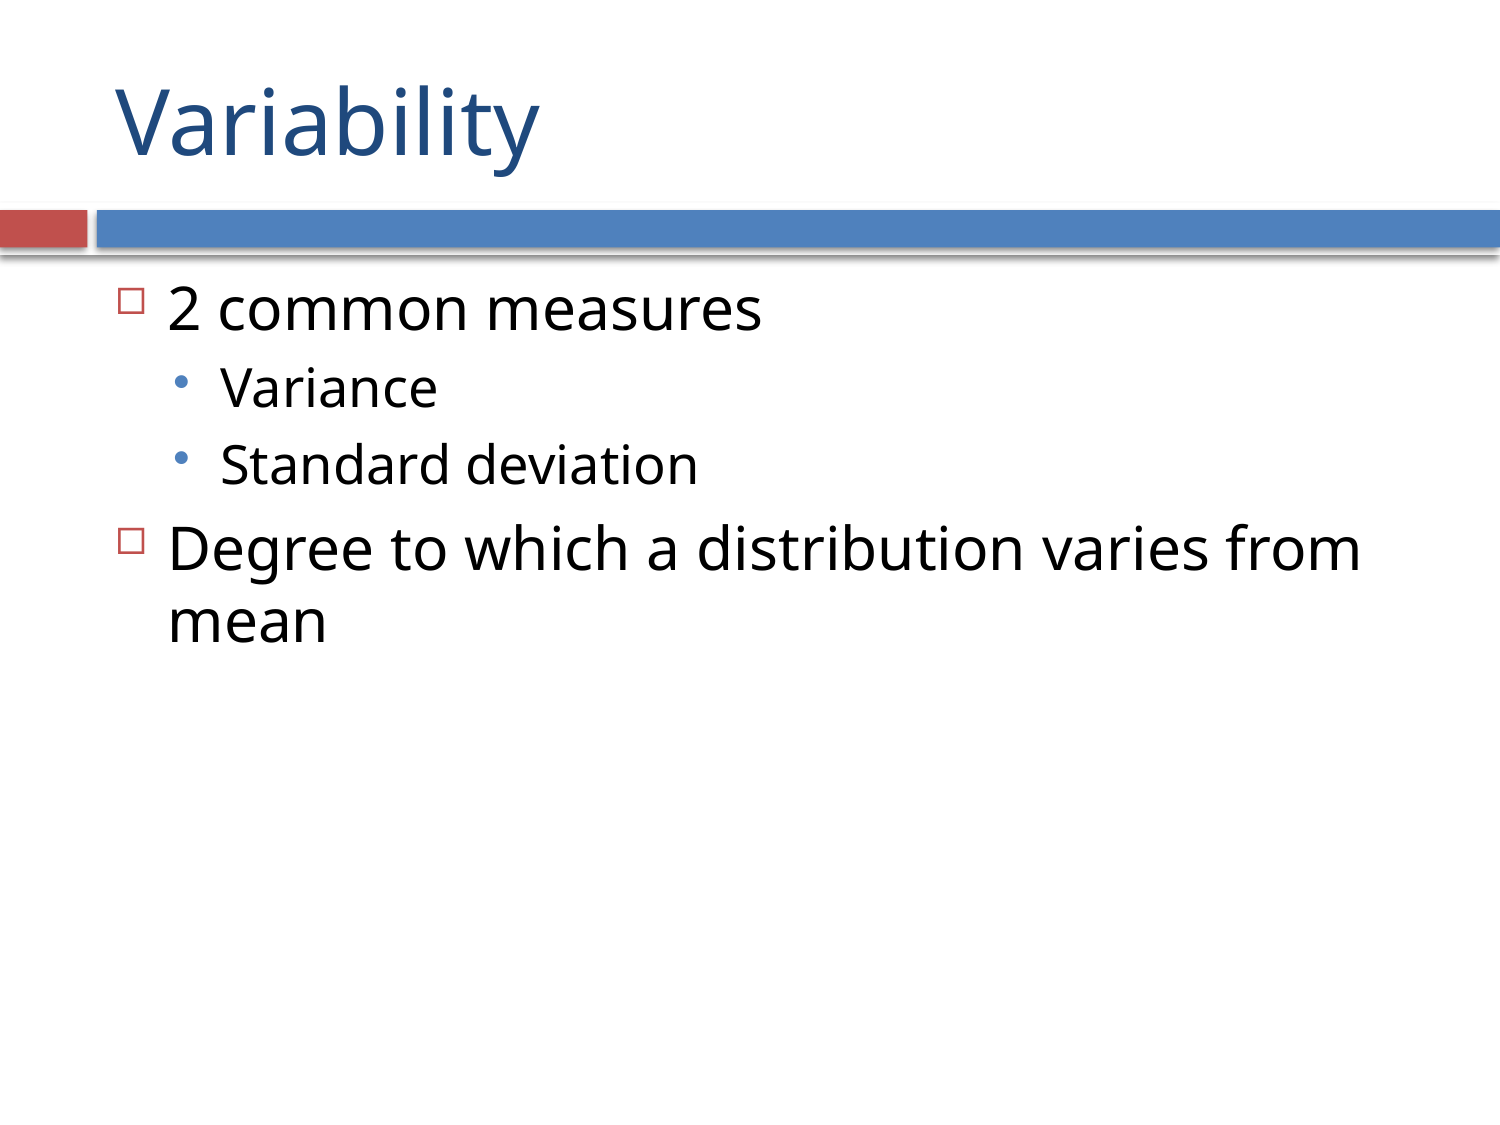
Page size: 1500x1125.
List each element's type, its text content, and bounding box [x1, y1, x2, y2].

list 2 common measures Variance Standard deviation Degree to which a distribution varies from mean [100, 262, 1438, 1000]
title Variability [100, 37, 1438, 200]
